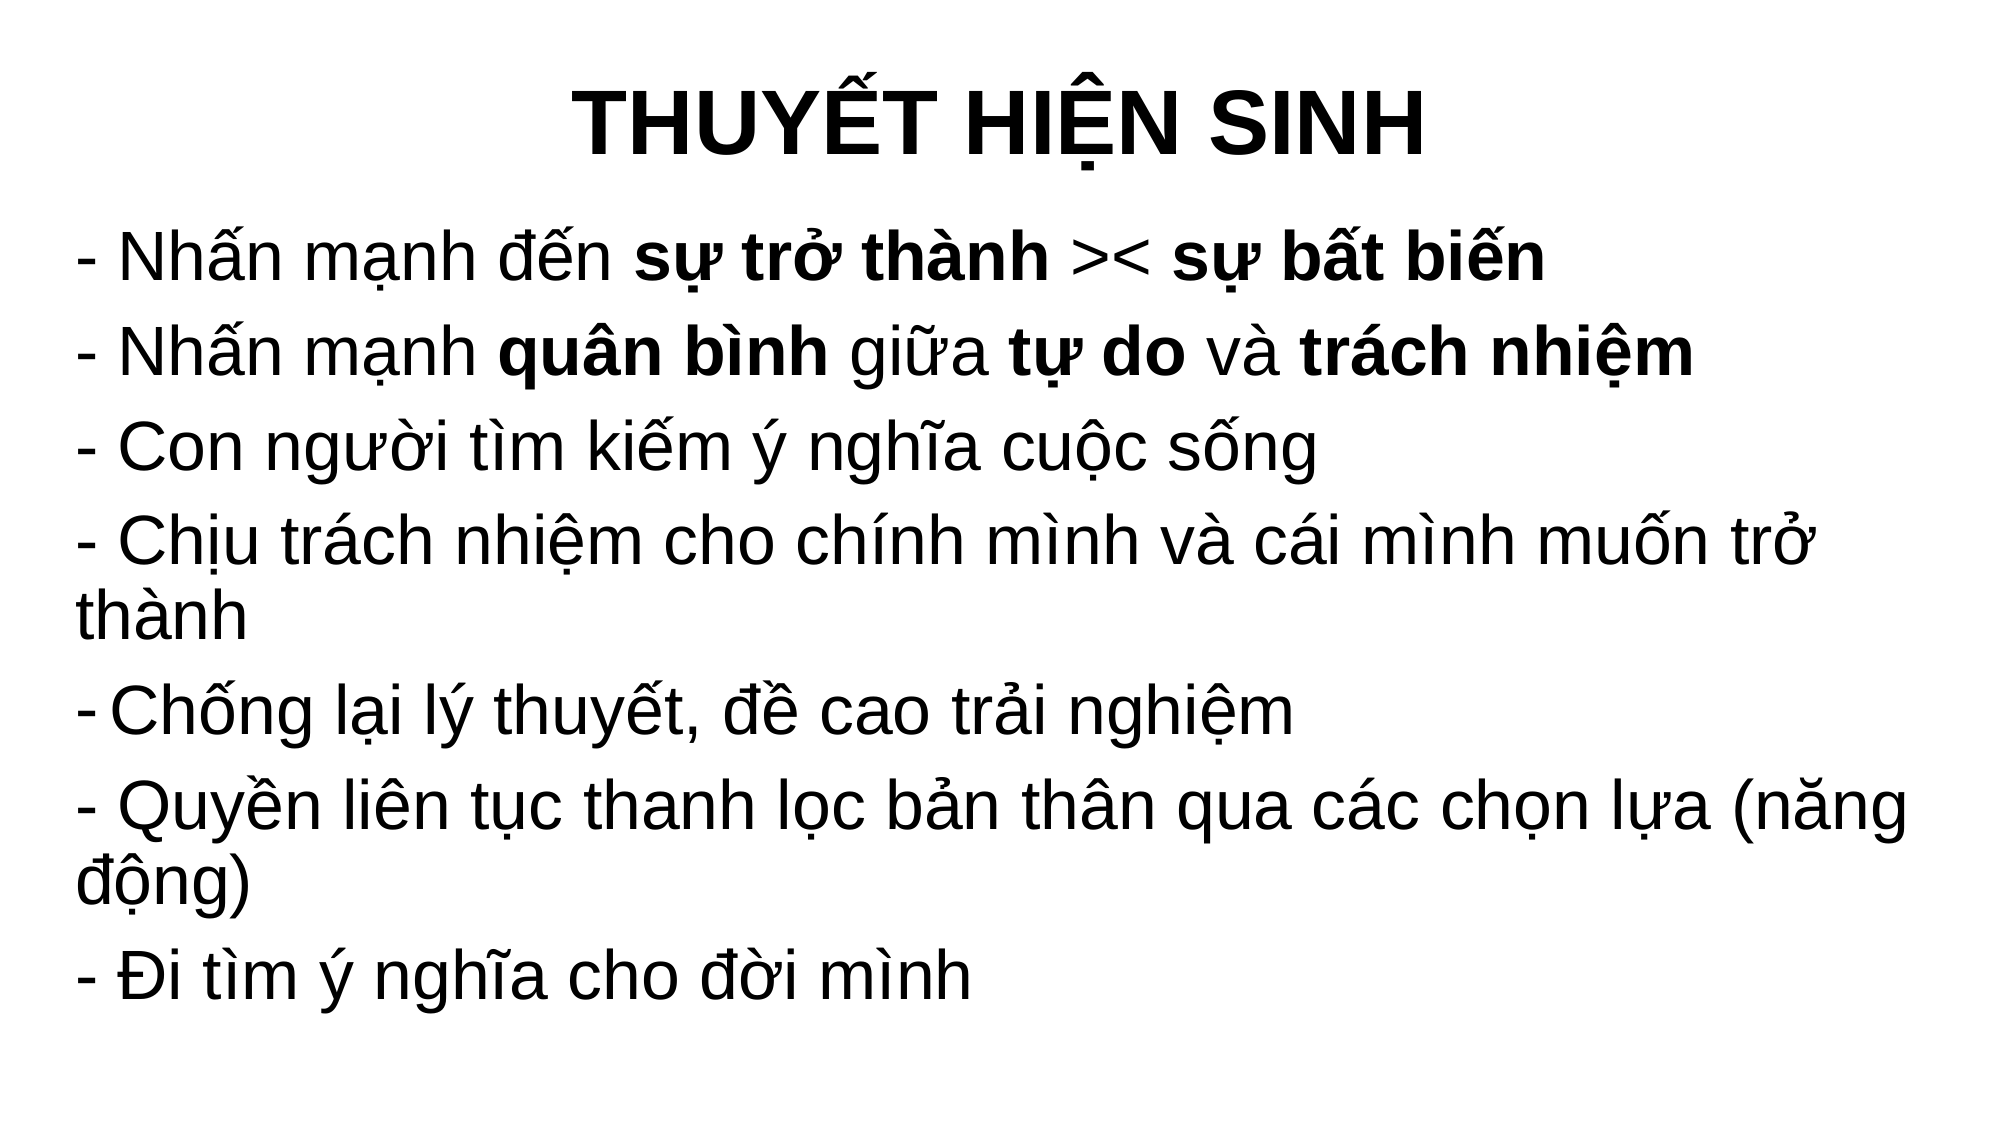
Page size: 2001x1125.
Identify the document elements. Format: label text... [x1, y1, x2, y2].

title THUYẾT HIỆN SINH [60, 37, 1940, 213]
list - Nhấn mạnh đến sự trở thành >< sự bất biến - Nhấn mạnh quân bình giữa tự do và trách nhiệm - Con người tìm kiếm ý nghĩa cuộc sống - Chịu trách nhiệm cho chính mình và cái mình muốn trở thành Chống lại lý thuyết, đề cao trải nghiệm - Quyền liên tục thanh lọc bản thân qua các chọn lựa (năng động) - Đi tìm ý nghĩa cho đời mình [60, 213, 1940, 1023]
